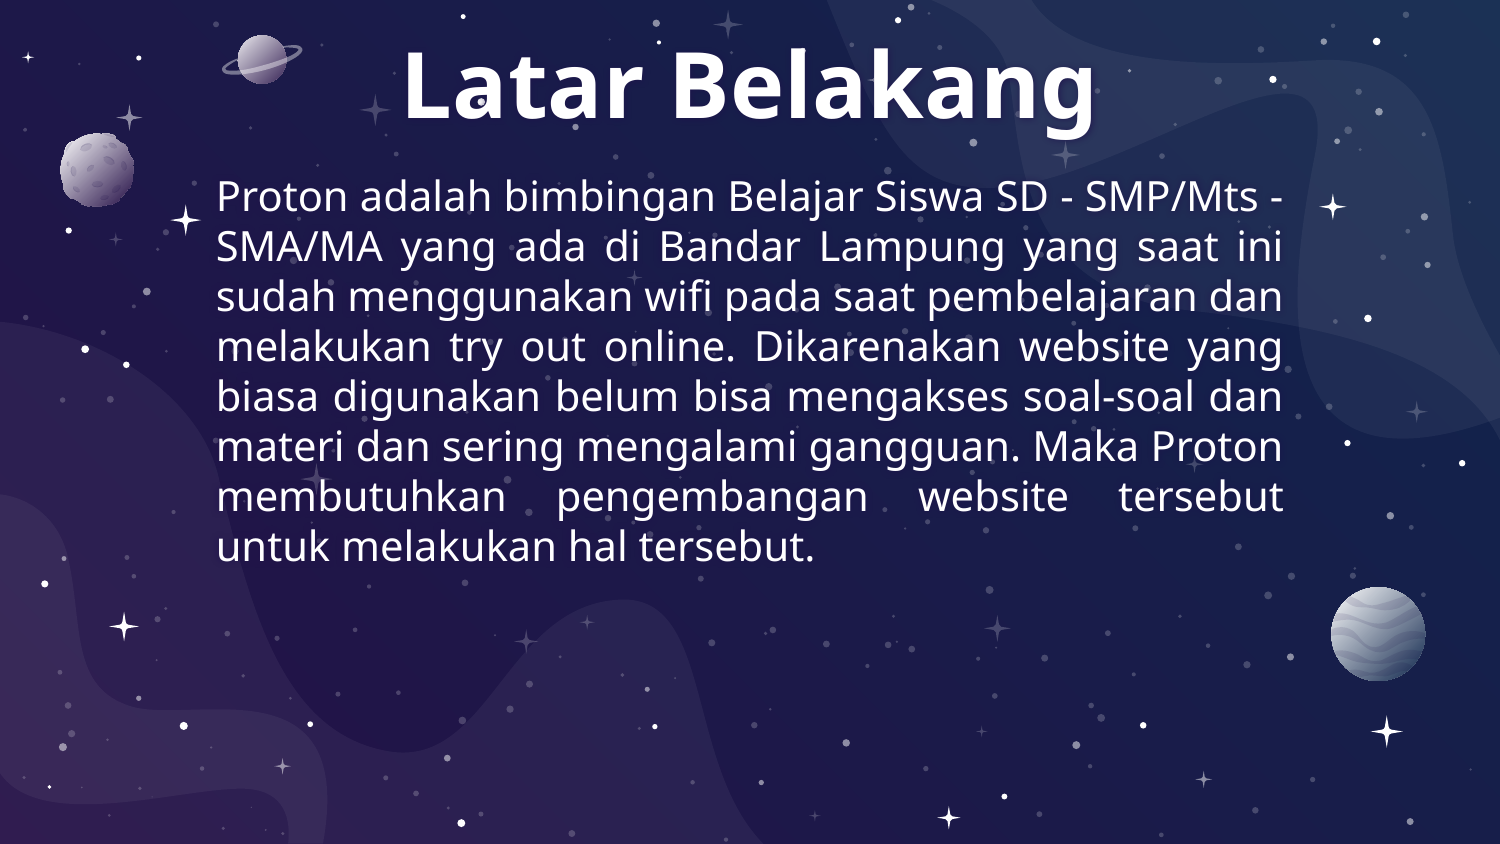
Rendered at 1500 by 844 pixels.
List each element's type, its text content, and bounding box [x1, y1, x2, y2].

title Latar Belakang [215, 35, 1285, 138]
list Proton adalah bimbingan Belajar Siswa SD - SMP/Mts - SMA/MA yang ada di Bandar Lampung yang saat ini sudah menggunakan wifi pada saat pembelajaran dan melakukan try out online. Dikarenakan website yang biasa digunakan belum bisa mengakses soal-soal dan materi dan sering mengalami gangguan. Maka Proton membutuhkan pengembangan website tersebut untuk melakukan hal tersebut. [215, 170, 1285, 747]
slide_number [705, 779, 795, 844]
